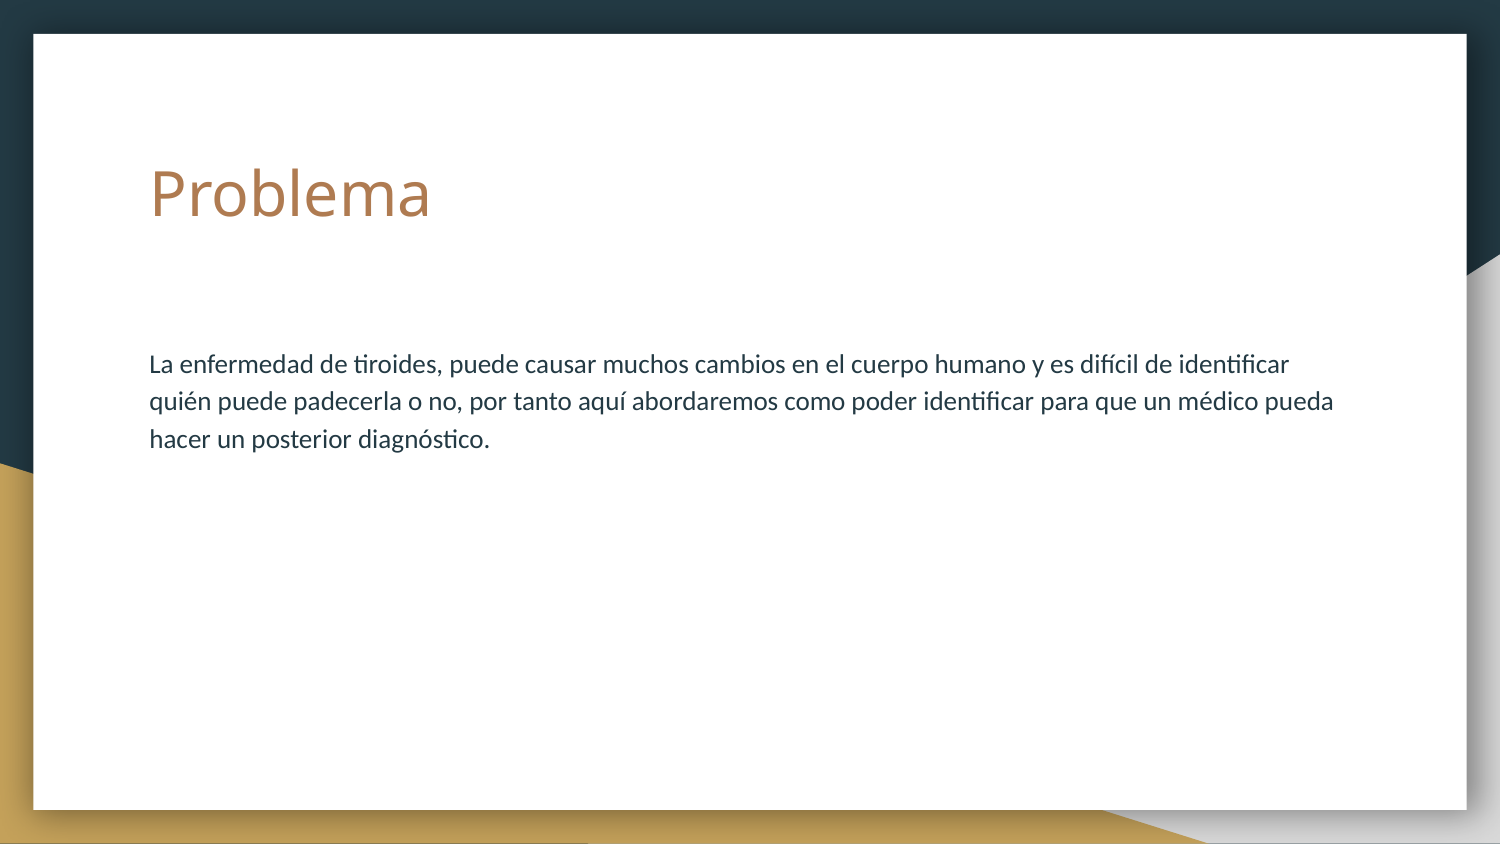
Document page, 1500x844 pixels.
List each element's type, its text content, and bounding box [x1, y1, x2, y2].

list La enfermedad de tiroides, puede causar muchos cambios en el cuerpo humano y es difícil de identificar quién puede padecerla o no, por tanto aquí abordaremos como poder identificar para que un médico pueda hacer un posterior diagnóstico. [134, 326, 1366, 729]
title Problema [134, 138, 1366, 296]
